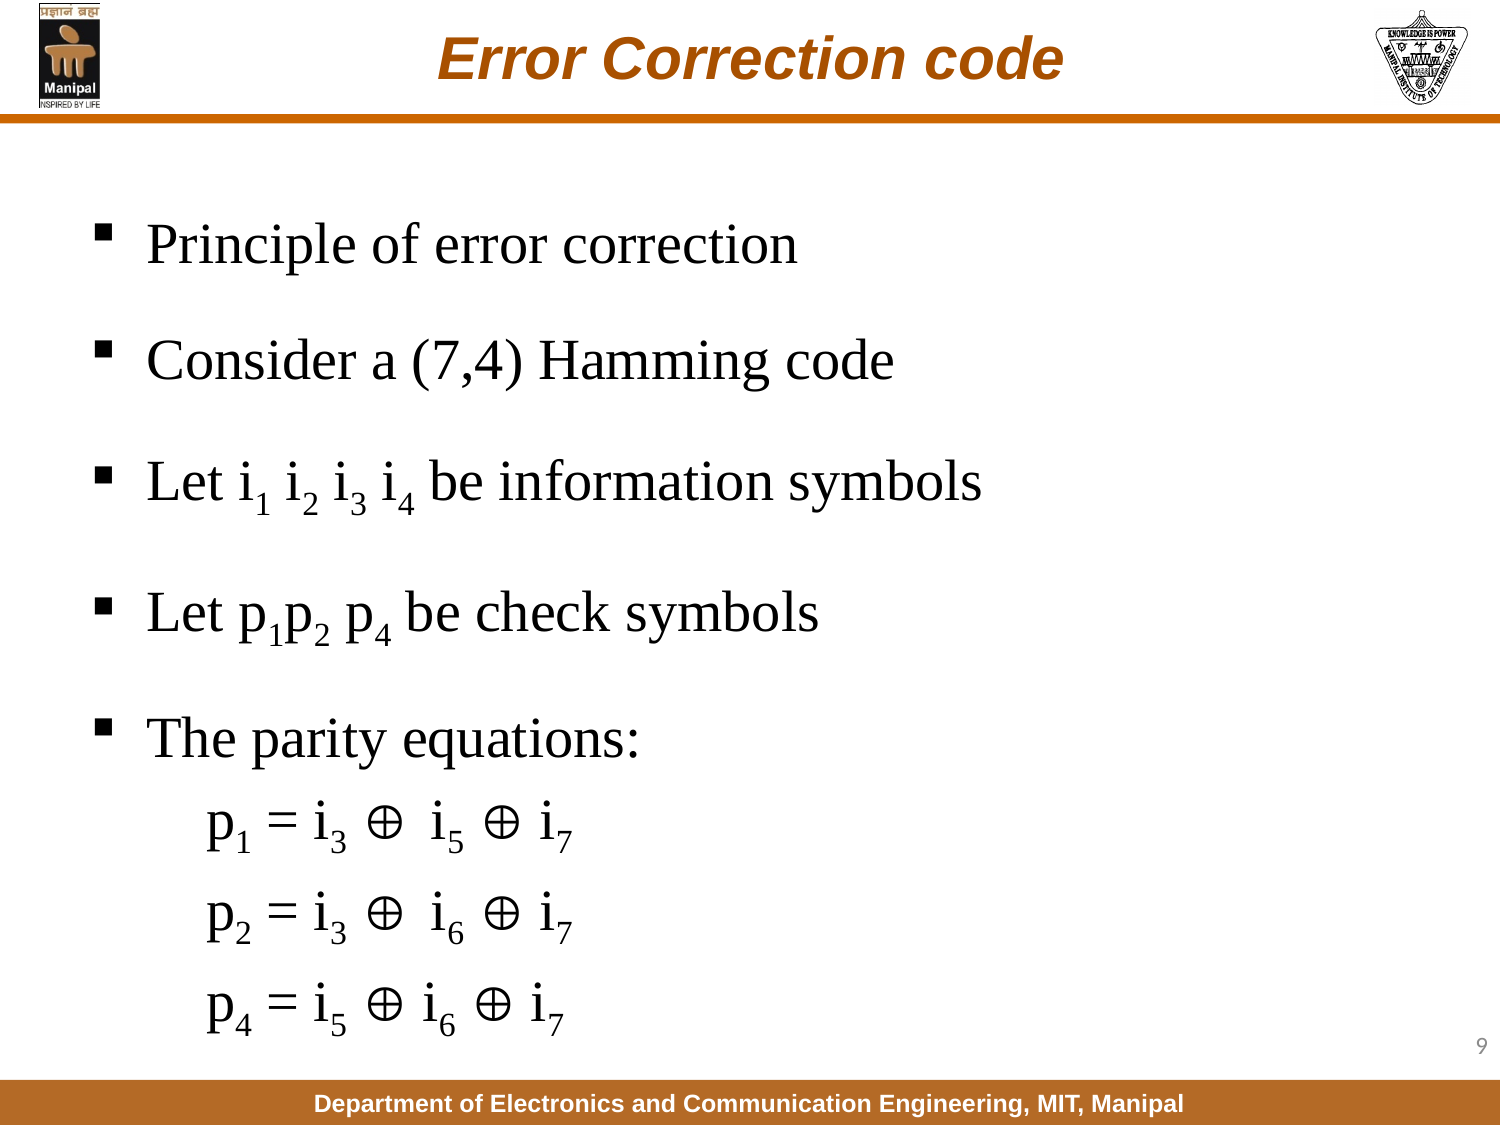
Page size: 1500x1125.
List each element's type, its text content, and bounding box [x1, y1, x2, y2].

title Error Correction code [77, 0, 1428, 124]
list Principle of error correction Consider a (7,4) Hamming code Let i1 i2 i3 i4 be information symbols Let p1p2 p4 be check symbols The parity equations: p1 = i3  i5  i7 p2 = i3  i6  i7 p4 = i5  i6  i7 [75, 162, 1425, 1088]
picture [39, 3, 77, 108]
slide_number 9 [1153, 1014, 1500, 1075]
